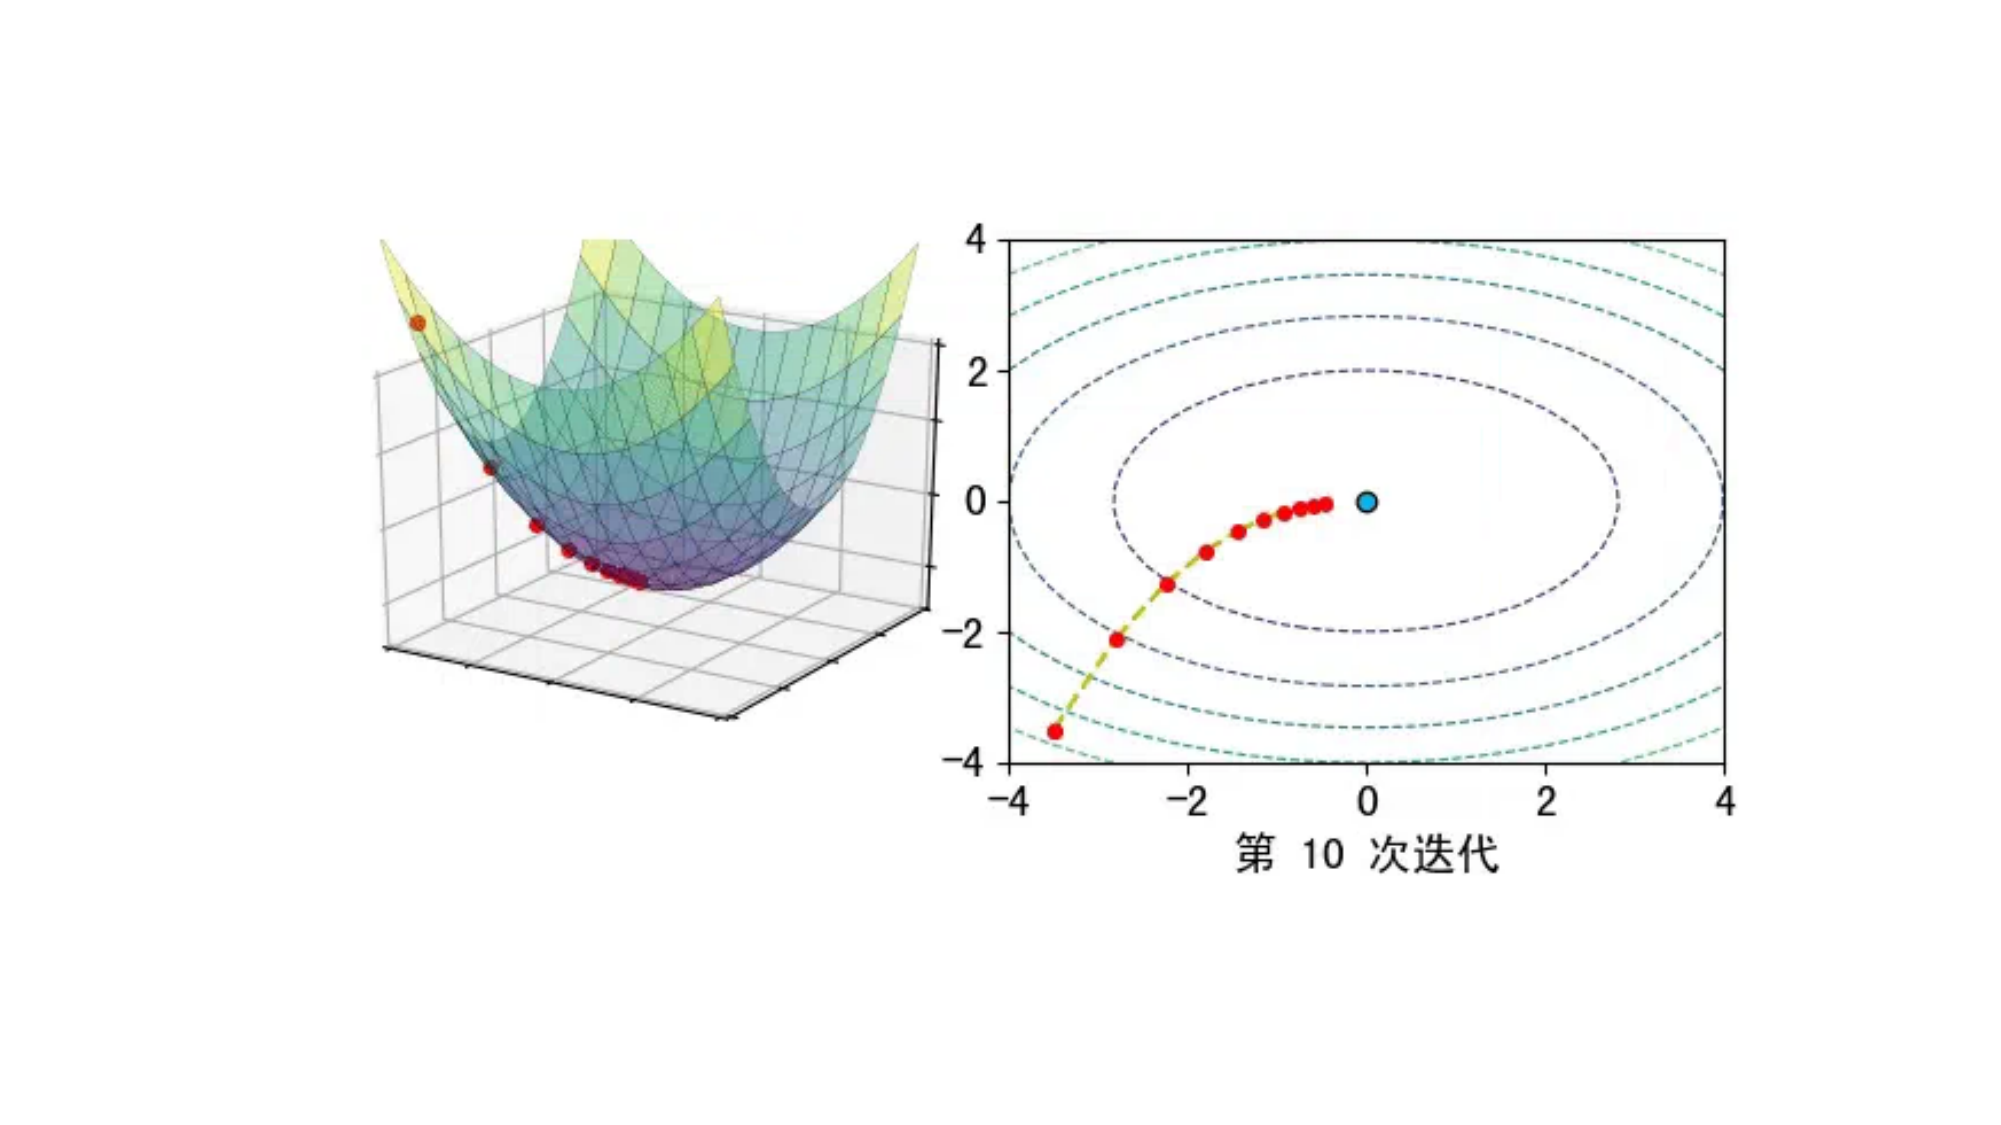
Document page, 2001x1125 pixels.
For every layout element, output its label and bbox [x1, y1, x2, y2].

picture [289, 185, 1777, 908]
